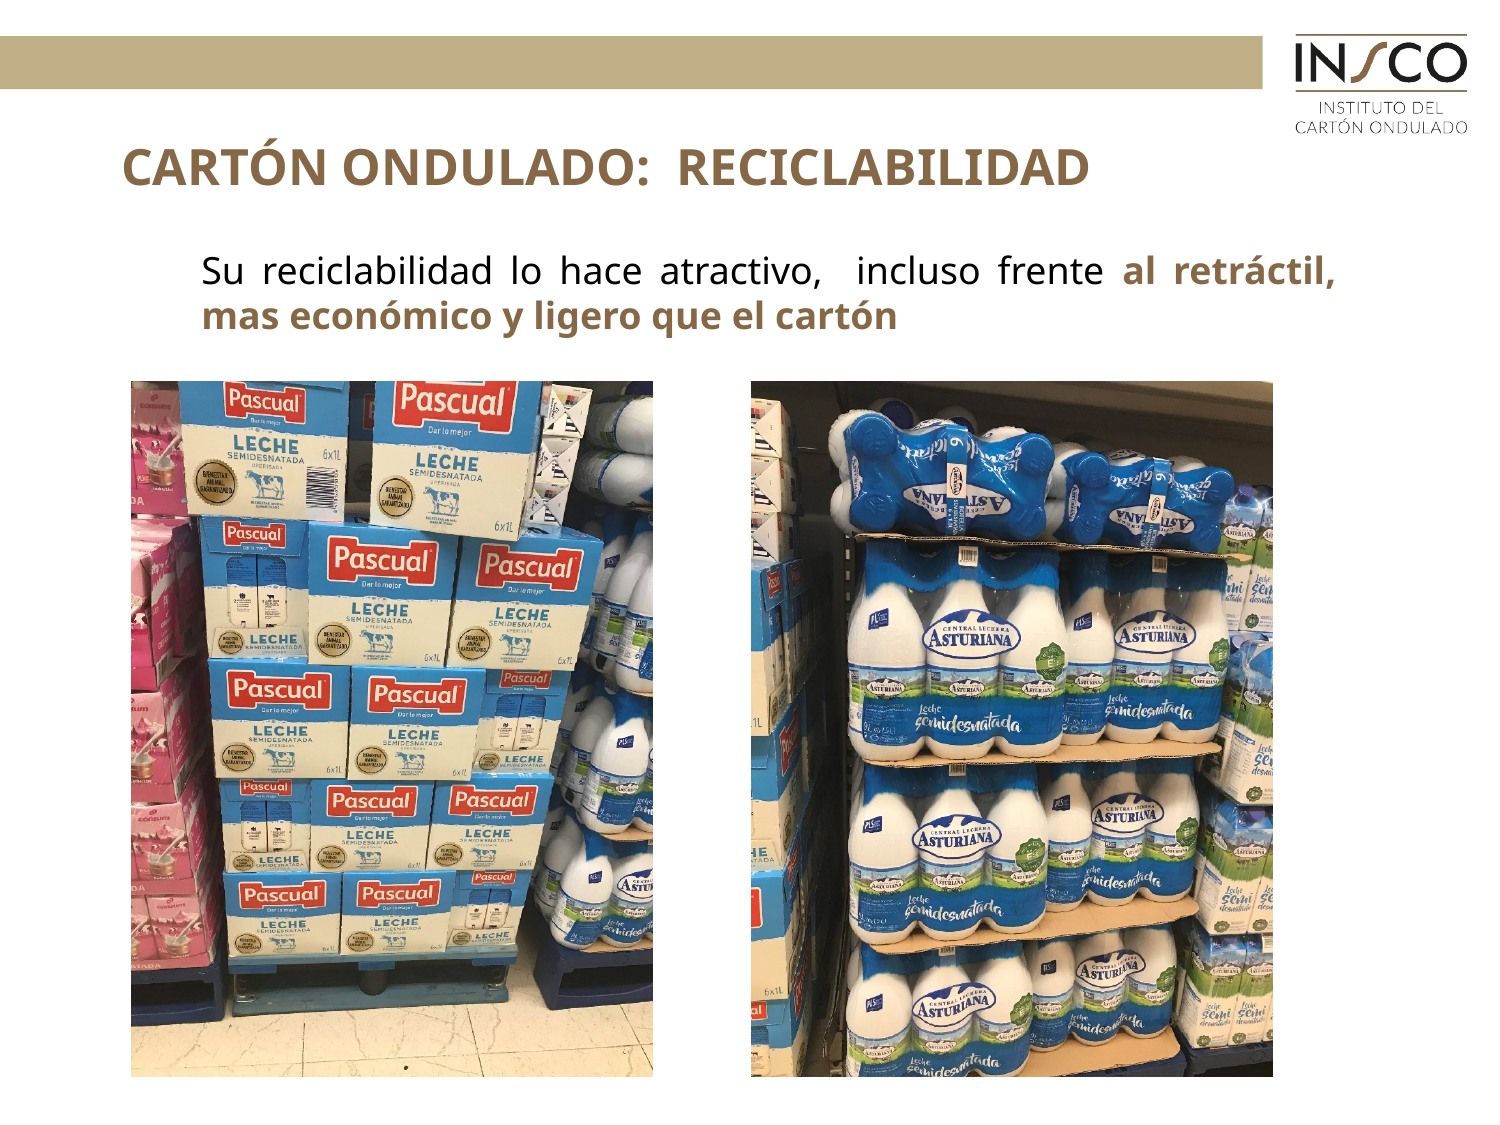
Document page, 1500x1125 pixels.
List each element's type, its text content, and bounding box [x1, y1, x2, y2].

picture [1259, 0, 1500, 161]
picture [750, 381, 1273, 1077]
list CARTÓN ONDULADO: RECICLABILIDAD [106, 127, 1397, 781]
picture [131, 381, 654, 1078]
